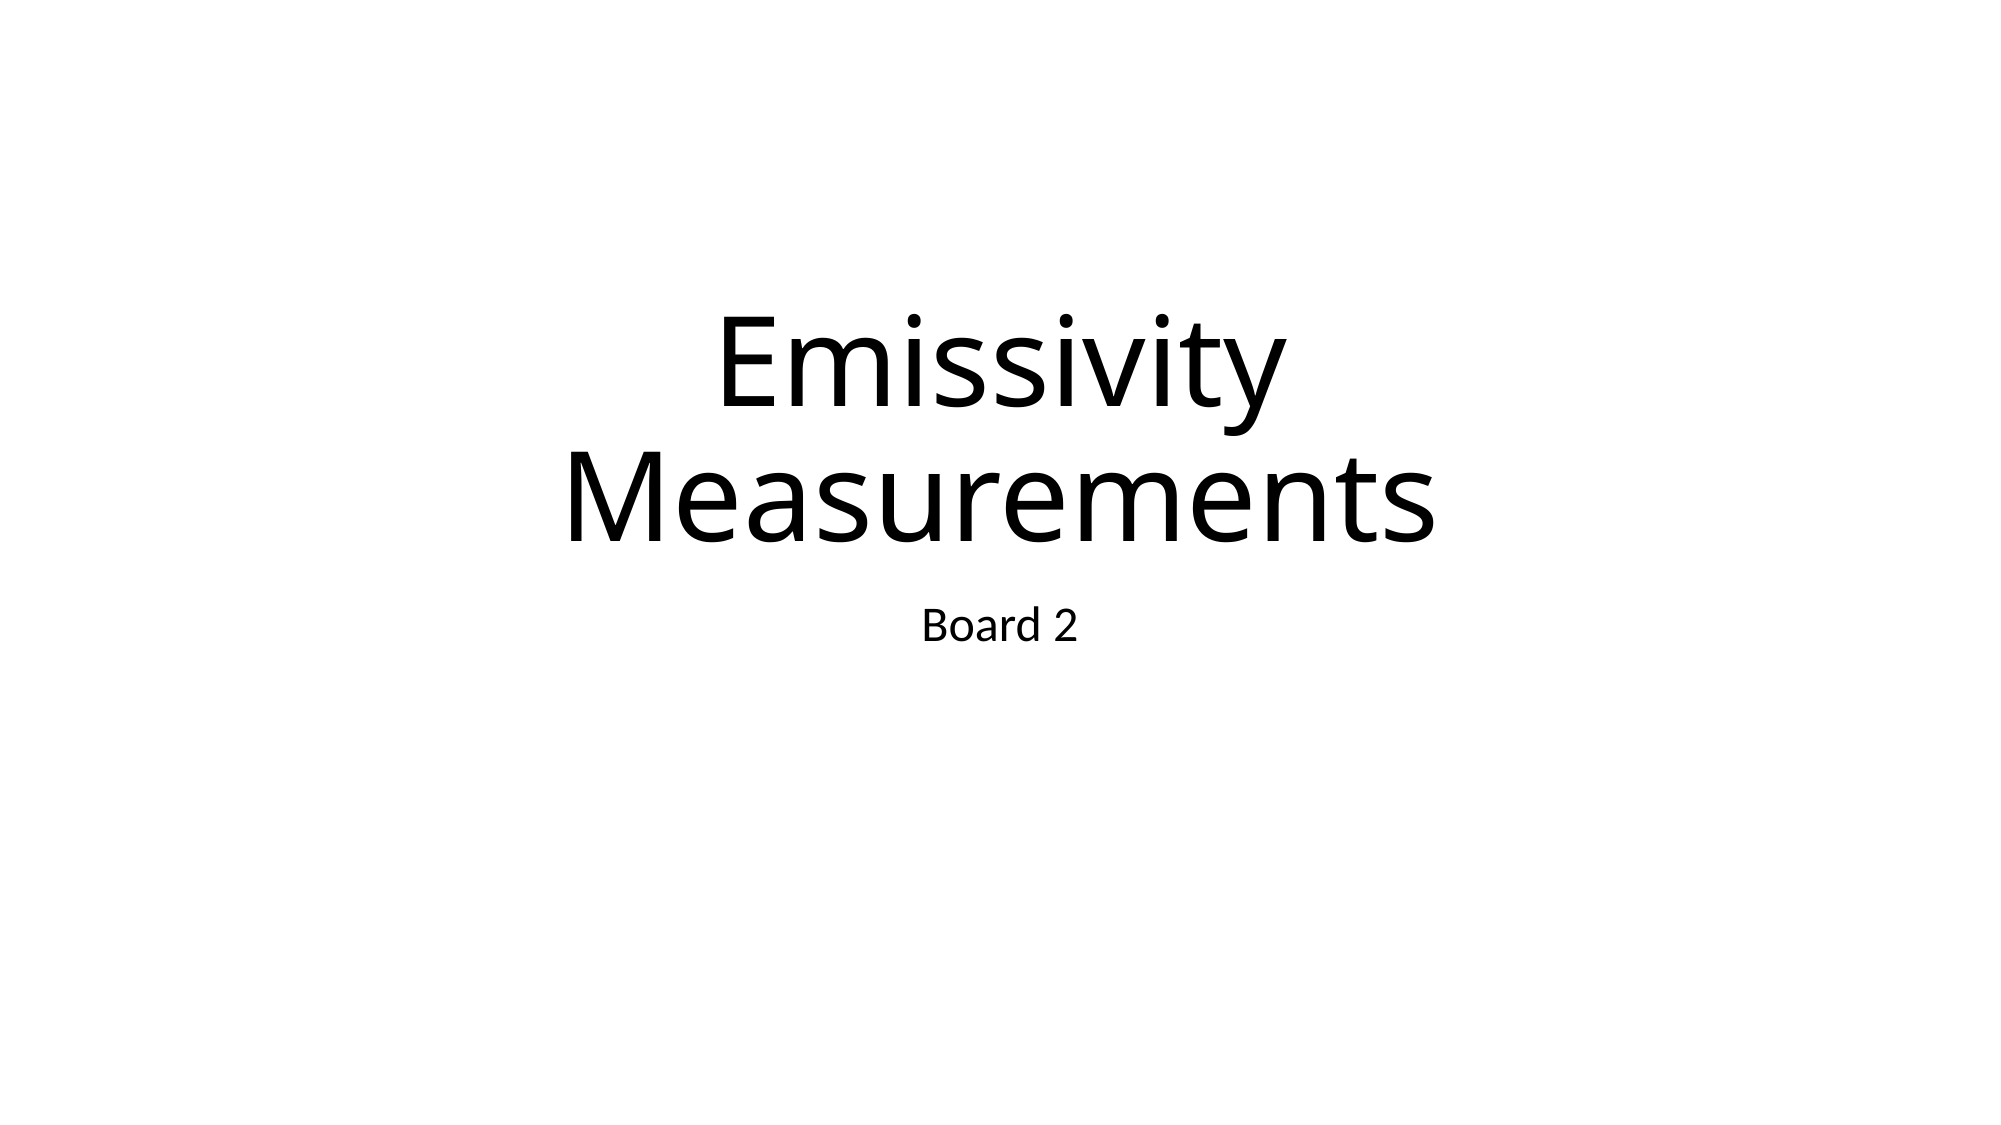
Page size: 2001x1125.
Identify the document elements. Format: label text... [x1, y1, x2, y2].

title Emissivity Measurements [249, 184, 1750, 576]
subtitle Board 2 [249, 590, 1750, 863]
